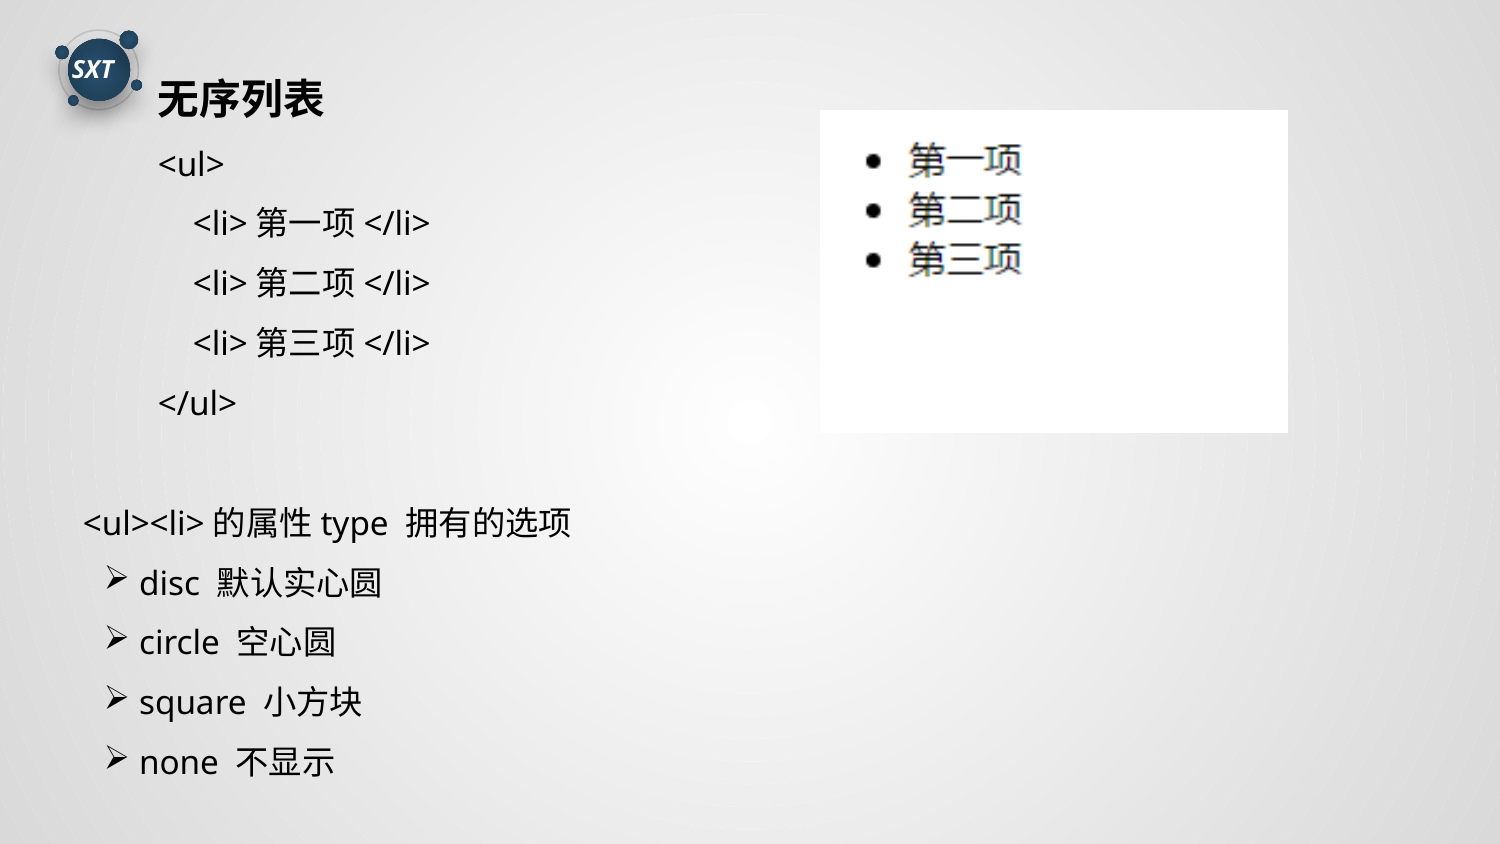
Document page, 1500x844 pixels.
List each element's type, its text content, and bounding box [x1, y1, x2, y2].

text_box 无序列表 <ul> <li>第一项</li> <li>第二项</li> <li>第三项</li> </ul> <ul><li>的属性type 拥有的选项 disc 默认实心圆 circle 空心圆 square 小方块 none 不显示 [68, 40, 1254, 789]
picture [820, 110, 1288, 433]
